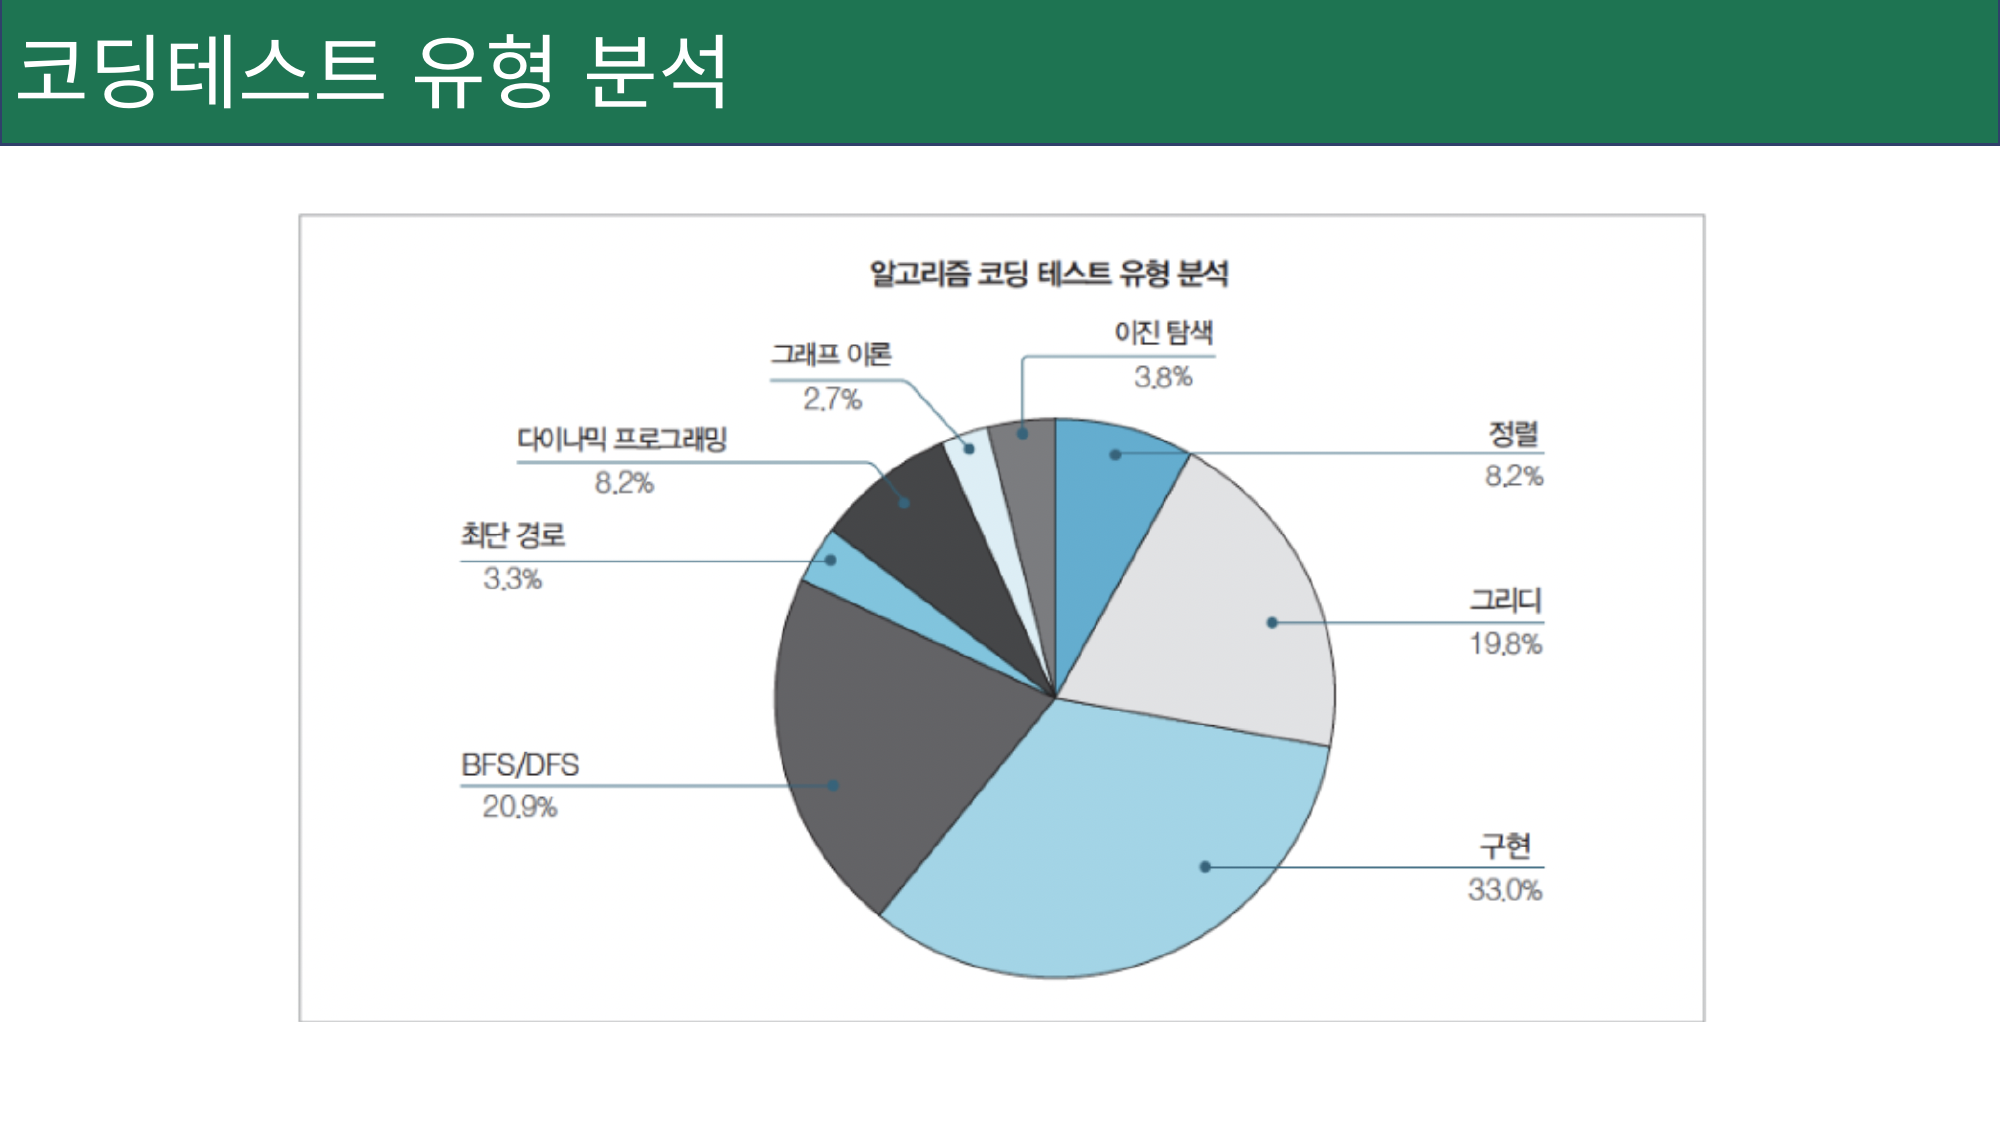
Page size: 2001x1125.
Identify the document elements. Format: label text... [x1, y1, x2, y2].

picture [293, 209, 1707, 1023]
text_box 코딩테스트 유형 분석 [0, 0, 2000, 146]
